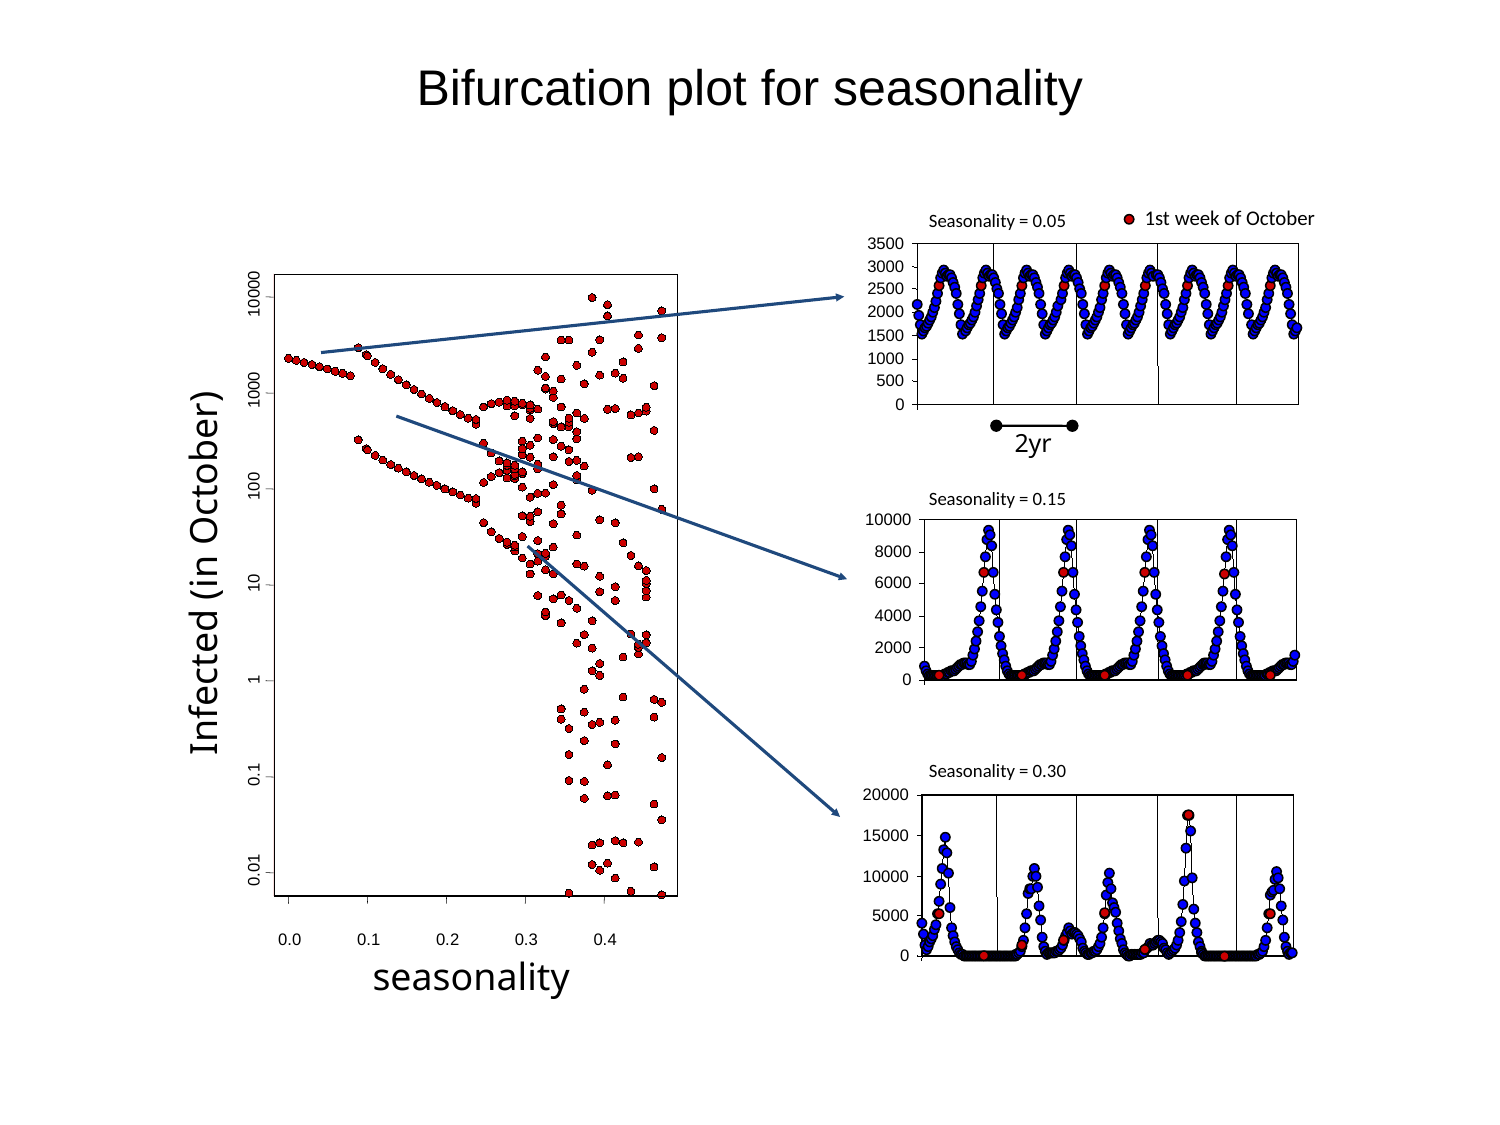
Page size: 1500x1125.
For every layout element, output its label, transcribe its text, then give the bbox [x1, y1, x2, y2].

text_box [994, 631, 1005, 641]
text_box [956, 320, 965, 330]
text_box [1104, 265, 1114, 274]
text_box [1129, 320, 1139, 328]
text_box [1048, 316, 1058, 325]
text_box [985, 530, 995, 540]
text_box [1112, 273, 1122, 282]
text_box [1254, 320, 1264, 328]
text_box [1259, 308, 1269, 317]
text_box [1056, 296, 1066, 305]
text_box [1222, 535, 1233, 545]
text_box [1240, 288, 1251, 299]
text_box [934, 281, 944, 291]
text_box [926, 313, 936, 322]
text_box [925, 519, 1297, 680]
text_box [1265, 670, 1276, 680]
text_box [918, 281, 1299, 404]
text_box [1143, 535, 1153, 545]
text_box [1049, 644, 1059, 654]
text_box [988, 567, 998, 578]
text_box [1089, 320, 1099, 328]
text_box [1146, 530, 1156, 540]
text_box [971, 636, 981, 646]
text_box [1023, 268, 1032, 277]
text_box [993, 288, 1004, 299]
text_box [1228, 265, 1238, 273]
text_box [1057, 586, 1067, 596]
text_box [1144, 525, 1155, 534]
text_box [1221, 552, 1231, 562]
text_box [1066, 541, 1077, 551]
text_box [1010, 309, 1021, 317]
text_box [1043, 324, 1053, 333]
text_box [1211, 636, 1222, 646]
text_box [1262, 296, 1272, 305]
text_box [1226, 530, 1236, 540]
text_box [1179, 296, 1190, 305]
text_box [969, 645, 980, 654]
text_box [970, 308, 980, 317]
text_box [1265, 281, 1276, 291]
text_box [1213, 627, 1223, 637]
text_box [991, 605, 1002, 615]
text_box [1098, 289, 1108, 299]
text_box [951, 288, 961, 299]
text_box [1077, 648, 1087, 657]
text_box [1017, 281, 1027, 291]
text_box [1171, 320, 1182, 328]
text_box [960, 328, 971, 336]
text_box [1151, 589, 1161, 599]
text_box [1125, 328, 1135, 336]
text_box [1276, 270, 1286, 278]
text_box [1286, 661, 1296, 670]
text_box [1260, 303, 1271, 313]
text_box [1154, 617, 1164, 628]
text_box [172, 376, 232, 771]
text_box [1165, 330, 1175, 339]
text_box [1131, 317, 1141, 325]
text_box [1100, 670, 1110, 680]
text_box [1133, 627, 1144, 637]
text_box [1072, 617, 1083, 628]
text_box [914, 201, 1082, 239]
title Bifurcation plot for seasonality [75, 45, 1425, 126]
text_box [1093, 309, 1104, 317]
text_box [1137, 296, 1147, 305]
text_box [1037, 309, 1047, 319]
text_box [912, 299, 922, 310]
text_box [990, 277, 1001, 286]
text_box [1224, 275, 1233, 283]
text_box [1193, 270, 1203, 278]
text_box [1139, 289, 1149, 299]
text_box [1006, 320, 1016, 328]
text_box [1145, 265, 1155, 273]
text_box 1 [242, 675, 263, 685]
text_box [1237, 277, 1247, 286]
text_box [1079, 309, 1090, 319]
text_box [1290, 650, 1300, 660]
text_box [1160, 299, 1171, 309]
text_box [1203, 309, 1213, 319]
text_box [965, 661, 975, 670]
text_box [1210, 644, 1220, 654]
text_box [1162, 309, 1172, 319]
text_box [1034, 288, 1044, 299]
text_box [1058, 567, 1068, 578]
text_box [917, 331, 927, 339]
text_box [1153, 270, 1163, 278]
text_box [989, 273, 999, 281]
text_box [1230, 589, 1241, 599]
text_box [1173, 316, 1183, 325]
text_box [1212, 319, 1222, 328]
text_box [1235, 631, 1245, 641]
text_box [1181, 289, 1191, 299]
text_box [1126, 661, 1136, 670]
text_box [1278, 273, 1288, 281]
text_box [1057, 289, 1068, 299]
text_box [1204, 320, 1212, 330]
text_box [1035, 299, 1046, 309]
text_box [976, 281, 986, 291]
text_box 100 [242, 472, 263, 501]
text_box [1189, 268, 1198, 276]
text_box [1250, 328, 1260, 336]
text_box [1017, 670, 1027, 680]
text_box [1051, 636, 1061, 646]
text_box [1065, 530, 1075, 540]
text_box [972, 627, 983, 637]
text_box [1243, 309, 1254, 319]
text_box [1161, 661, 1172, 669]
text_box [978, 275, 987, 283]
text_box [1215, 616, 1225, 626]
text_box [1156, 277, 1166, 286]
text_box 10000 [862, 865, 910, 886]
text_box [1134, 308, 1144, 317]
text_box [1138, 586, 1148, 596]
text_box [1040, 330, 1050, 339]
text_box [980, 552, 991, 562]
text_box [1120, 309, 1130, 319]
text_box [1135, 302, 1146, 311]
text_box 0.4 [593, 928, 617, 949]
text_box [1074, 631, 1084, 641]
text_box [932, 289, 943, 299]
text_box [1135, 616, 1145, 626]
text_box 6000 [874, 572, 912, 593]
text_box [1217, 308, 1227, 317]
text_box [950, 282, 960, 291]
text_box 0 [900, 945, 910, 966]
text_box [1015, 289, 1026, 299]
text_box [1148, 271, 1155, 281]
text_box [1207, 657, 1217, 667]
text_box [1029, 273, 1040, 281]
text_box [1233, 617, 1244, 628]
text_box [921, 666, 931, 674]
text_box [1081, 320, 1089, 329]
text_box [1221, 289, 1232, 299]
text_box [965, 320, 975, 328]
text_box [1053, 301, 1063, 311]
text_box [1001, 661, 1011, 669]
text_box [1157, 641, 1167, 650]
text_box [957, 329, 967, 339]
text_box [1021, 265, 1031, 273]
text_box [1076, 641, 1086, 650]
text_box [1158, 648, 1169, 657]
text_box [1178, 303, 1188, 313]
text_box [982, 535, 992, 545]
text_box [971, 302, 982, 311]
text_box [962, 324, 972, 333]
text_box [916, 832, 1293, 961]
text_box [1007, 317, 1017, 325]
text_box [357, 945, 585, 1005]
text_box 2500 [867, 277, 905, 298]
text_box 4000 [874, 605, 912, 626]
text_box [1084, 328, 1094, 336]
text_box [983, 525, 994, 534]
text_box [1079, 655, 1089, 664]
text_box [1080, 661, 1091, 670]
text_box 20000 [862, 784, 910, 805]
text_box [999, 331, 1010, 339]
text_box [1207, 328, 1217, 336]
text_box [1155, 631, 1166, 641]
text_box [1147, 541, 1158, 551]
text_box [1271, 268, 1280, 276]
text_box [1246, 320, 1255, 330]
text_box [1055, 602, 1066, 612]
text_box [1140, 567, 1149, 578]
text_box [1095, 303, 1105, 313]
text_box [1164, 320, 1172, 329]
text_box [1149, 567, 1159, 578]
text_box [1121, 320, 1130, 330]
text_box [1078, 299, 1088, 309]
text_box [1159, 288, 1169, 299]
text_box [1287, 320, 1297, 329]
text_box 0.2 [435, 928, 460, 945]
text_box [1224, 525, 1234, 534]
text_box [1076, 288, 1086, 299]
text_box [1236, 641, 1247, 650]
text_box [1141, 552, 1152, 562]
text_box [1157, 284, 1168, 292]
text_box [1046, 658, 1056, 667]
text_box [990, 419, 1079, 466]
text_box [1184, 274, 1193, 283]
text_box [1209, 325, 1219, 333]
text_box [1020, 270, 1025, 278]
text_box [990, 589, 1000, 599]
text_box [1200, 288, 1210, 299]
text_box [1146, 268, 1155, 276]
text_box [973, 296, 983, 305]
text_box [939, 265, 949, 273]
text_box [1223, 281, 1233, 291]
text_box [1239, 282, 1249, 291]
text_box [1064, 265, 1074, 273]
text_box [1163, 666, 1173, 674]
text_box [1214, 317, 1224, 325]
text_box [954, 309, 965, 319]
text_box [1052, 627, 1062, 637]
text_box [981, 265, 991, 273]
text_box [934, 670, 944, 680]
text_box [1039, 320, 1047, 329]
text_box 10 [242, 574, 263, 593]
text_box [1069, 589, 1080, 599]
text_box [1028, 270, 1038, 278]
text_box [979, 270, 984, 278]
text_box [1031, 277, 1041, 286]
text_box [953, 299, 963, 309]
text_box [1256, 317, 1266, 325]
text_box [1124, 197, 1330, 238]
text_box [1205, 661, 1215, 670]
text_box [1106, 268, 1115, 276]
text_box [914, 751, 1082, 789]
text_box [1198, 282, 1208, 291]
text_box [1126, 324, 1136, 333]
text_box [1282, 288, 1293, 299]
text_box [1235, 273, 1246, 281]
text_box [931, 297, 941, 307]
text_box [1187, 265, 1197, 274]
text_box [1279, 277, 1290, 286]
text_box [1175, 314, 1185, 322]
text_box [1068, 567, 1078, 578]
text_box [1143, 270, 1148, 278]
text_box 10000 [242, 270, 263, 318]
text_box [1288, 658, 1298, 667]
text_box [998, 320, 1006, 329]
text_box [1123, 330, 1133, 339]
text_box [1290, 327, 1300, 336]
text_box 8000 [874, 541, 912, 562]
text_box [1160, 655, 1170, 664]
text_box [1216, 602, 1227, 612]
text_box [1270, 265, 1280, 273]
text_box [1136, 602, 1147, 612]
text_box [1140, 281, 1151, 291]
text_box [1241, 661, 1252, 670]
text_box [1167, 328, 1177, 336]
text_box [1281, 282, 1291, 291]
text_box 0 [902, 669, 912, 690]
text_box [1206, 331, 1216, 339]
text_box [1071, 273, 1082, 281]
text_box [1183, 810, 1194, 820]
text_box [1118, 299, 1129, 309]
text_box [1074, 284, 1085, 292]
text_box [1201, 299, 1211, 309]
text_box [1232, 605, 1242, 615]
text_box [1268, 270, 1273, 278]
text_box [1060, 275, 1069, 283]
text_box [1176, 309, 1186, 317]
text_box [1100, 281, 1110, 291]
text_box [921, 323, 932, 332]
text_box [1242, 299, 1252, 309]
text_box [977, 586, 987, 596]
text_box [999, 655, 1009, 664]
text_box 2000 [874, 636, 912, 657]
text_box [914, 479, 1082, 517]
text_box [1063, 525, 1073, 534]
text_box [273, 273, 848, 899]
text_box [968, 313, 979, 322]
text_box 0 [895, 393, 905, 414]
text_box [1289, 331, 1299, 339]
text_box [948, 277, 958, 286]
text_box [1050, 314, 1060, 322]
text_box [1218, 303, 1229, 311]
text_box [1240, 655, 1250, 664]
text_box [1071, 605, 1081, 615]
text_box [1082, 331, 1092, 339]
text_box [1257, 313, 1268, 322]
text_box 15000 [862, 824, 910, 845]
text_box [1014, 296, 1024, 305]
text_box [1220, 296, 1230, 305]
text_box [922, 795, 1294, 834]
text_box [1215, 313, 1226, 322]
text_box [1182, 670, 1193, 680]
text_box [1267, 275, 1276, 283]
text_box [1115, 282, 1126, 291]
text_box [1132, 636, 1142, 646]
text_box [1127, 658, 1137, 667]
text_box [1285, 309, 1296, 319]
text_box [1047, 651, 1058, 660]
text_box [1090, 316, 1100, 325]
text_box [1070, 270, 1080, 278]
text_box 5000 [872, 904, 910, 925]
text_box [929, 304, 940, 313]
text_box [975, 289, 985, 299]
text_box [1218, 586, 1228, 596]
text_box [1248, 330, 1258, 339]
text_box [1129, 651, 1139, 660]
text_box [995, 299, 1005, 309]
text_box [966, 658, 977, 667]
text_box [1046, 320, 1057, 328]
text_box [918, 243, 1299, 323]
text_box [1073, 277, 1083, 286]
text_box [996, 309, 1007, 319]
text_box [1002, 666, 1012, 674]
text_box [1059, 281, 1069, 291]
text_box [1196, 277, 1207, 286]
text_box [997, 648, 1008, 658]
text_box [996, 641, 1006, 650]
text_box [1044, 661, 1055, 670]
text_box [1117, 288, 1127, 299]
text_box [1264, 289, 1274, 299]
text_box [935, 275, 944, 283]
text_box [1060, 552, 1070, 562]
text_box [986, 541, 997, 551]
text_box [924, 317, 935, 325]
text_box [1195, 273, 1205, 282]
text_box [945, 270, 955, 278]
text_box [1092, 314, 1102, 322]
text_box [1018, 274, 1027, 283]
text_box [1082, 666, 1092, 674]
text_box [968, 651, 978, 660]
text_box [1001, 327, 1011, 336]
text_box [1132, 313, 1143, 322]
text_box [992, 284, 1002, 292]
text_box [1042, 328, 1052, 336]
text_box 3000 [867, 255, 905, 276]
text_box [1284, 299, 1294, 309]
text_box 10000 [865, 508, 912, 529]
text_box [967, 317, 977, 325]
text_box 1000 [242, 371, 263, 409]
text_box [1004, 323, 1014, 332]
text_box [979, 567, 988, 578]
text_box [1182, 281, 1193, 291]
text_box [987, 270, 997, 278]
text_box [1243, 666, 1253, 674]
text_box 0.1 [242, 763, 263, 787]
text_box [1130, 644, 1141, 654]
text_box 0.3 [514, 928, 539, 945]
text_box 500 [876, 369, 905, 390]
text_box [1292, 323, 1302, 333]
text_box [1012, 303, 1022, 313]
text_box [974, 616, 984, 626]
text_box [1032, 282, 1043, 291]
text_box [976, 602, 986, 612]
text_box [918, 328, 928, 336]
text_box [923, 321, 933, 328]
text_box [1229, 567, 1239, 578]
text_box 1500 [867, 324, 905, 345]
text_box 1000 [867, 348, 905, 369]
text_box [914, 310, 924, 320]
text_box [1168, 324, 1178, 333]
text_box [1087, 323, 1097, 332]
text_box 0.0 [278, 928, 302, 949]
text_box [993, 617, 1003, 628]
text_box 3500 [867, 232, 905, 253]
text_box 0.1 [357, 928, 381, 945]
text_box 0.01 [242, 854, 263, 887]
text_box [1114, 277, 1124, 286]
text_box [1152, 605, 1162, 615]
text_box [1101, 274, 1110, 283]
text_box [915, 320, 924, 330]
text_box [1186, 826, 1196, 830]
text_box [919, 661, 930, 670]
text_box [1208, 652, 1219, 660]
text_box [1251, 324, 1261, 333]
text_box [1110, 270, 1121, 278]
text_box [1142, 274, 1151, 283]
text_box [1051, 309, 1061, 317]
text_box [1238, 648, 1248, 657]
text_box [1219, 569, 1229, 579]
text_box [1096, 296, 1107, 305]
text_box [928, 309, 938, 317]
text_box [1061, 535, 1072, 545]
text_box [1054, 616, 1064, 626]
text_box 2000 [867, 301, 905, 322]
text_box [946, 273, 957, 281]
text_box [1009, 313, 1019, 322]
text_box [1227, 541, 1237, 551]
text_box [1234, 270, 1244, 279]
text_box [1154, 273, 1165, 281]
